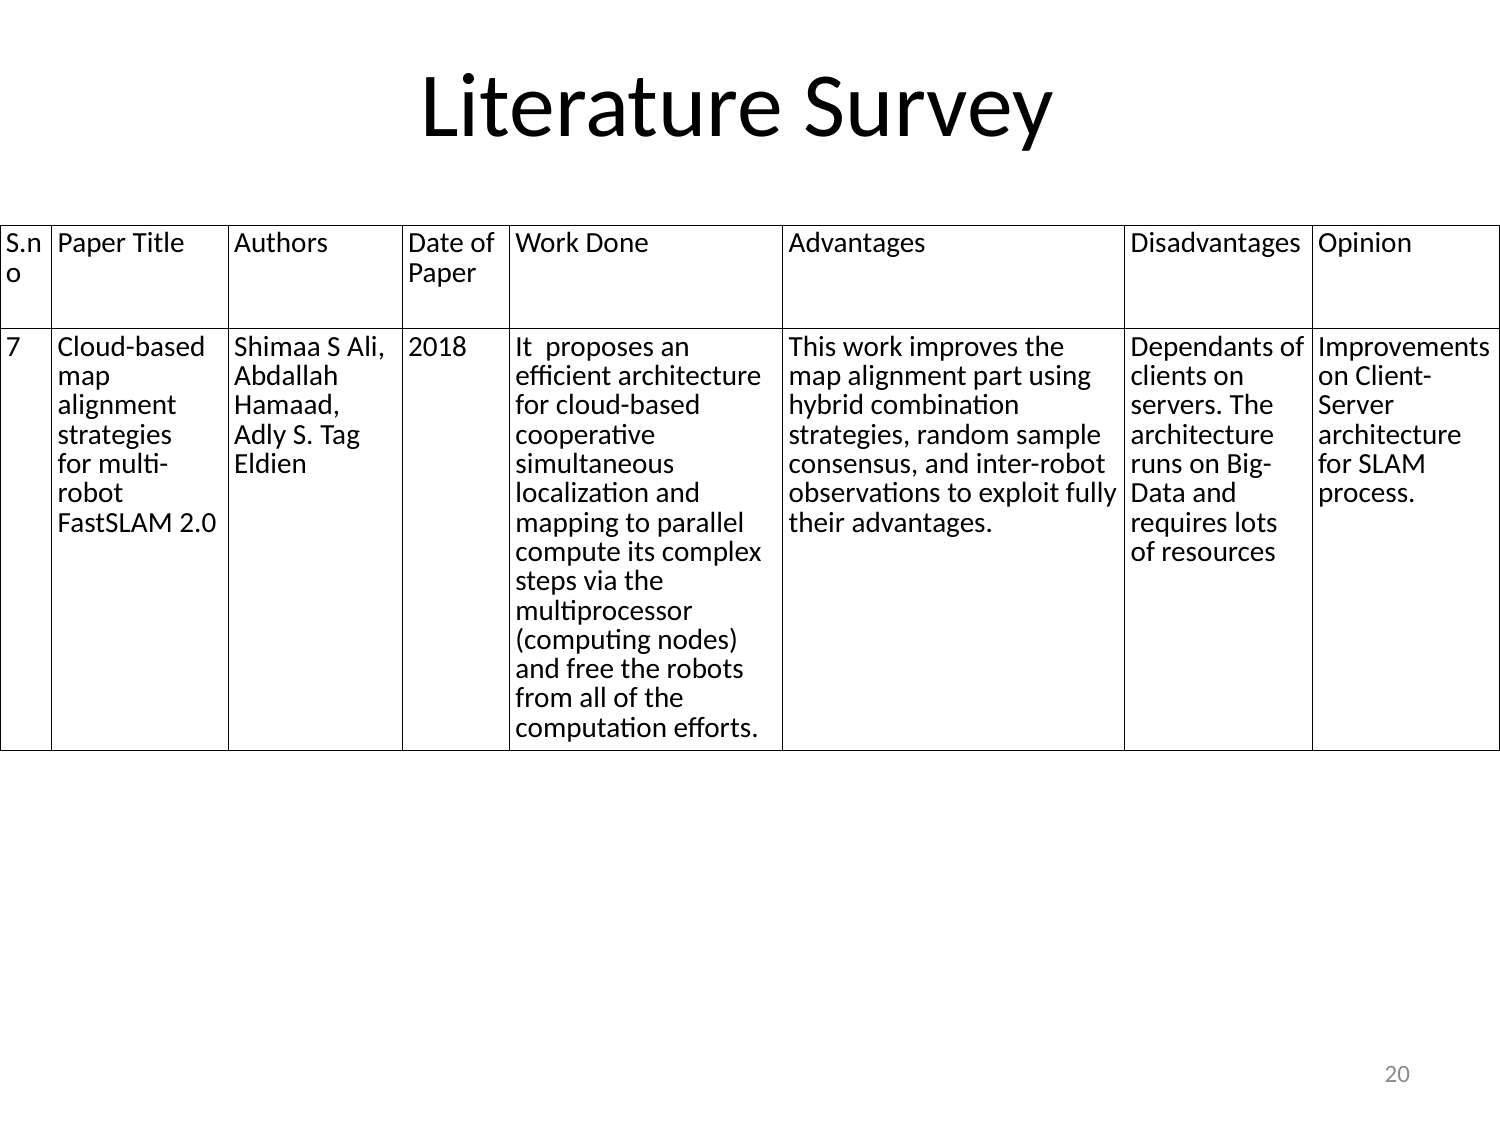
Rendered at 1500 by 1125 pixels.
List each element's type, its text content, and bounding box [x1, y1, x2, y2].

table_cell It proposes an efficient architecture for cloud-based cooperative simultaneous localization and mapping to parallel compute its complex steps via the multiprocessor (computing nodes) and free the robots from all of the computation efforts. [510, 329, 782, 750]
table_header Authors [229, 226, 402, 328]
slide_number 20 [1074, 1042, 1425, 1103]
table_header Date of Paper [403, 226, 509, 328]
table_cell 2018 [403, 329, 509, 750]
table_header S.no [1, 226, 51, 328]
table_header Opinion [1313, 226, 1499, 328]
table_cell Cloud-based map alignment strategies for multi-robot FastSLAM 2.0 [52, 329, 228, 750]
table_header Work Done [510, 226, 782, 328]
table_cell Dependants of clients on servers. The architecture runs on Big-Data and requires lots of resources [1125, 329, 1312, 750]
table_header Paper Title [52, 226, 228, 328]
table_cell 7 [1, 329, 51, 750]
table_header Advantages [783, 226, 1124, 328]
table_cell This work improves the map alignment part using hybrid combination strategies, random sample consensus, and inter-robot observations to exploit fully their advantages. [783, 329, 1124, 750]
table_cell Shimaa S Ali, Abdallah Hamaad, Adly S. Tag Eldien [229, 329, 402, 750]
title Literature Survey [62, 6, 1413, 194]
table_header Disadvantages [1125, 226, 1312, 328]
table_cell Improvements on Client-Server architecture for SLAM process. [1313, 329, 1499, 750]
